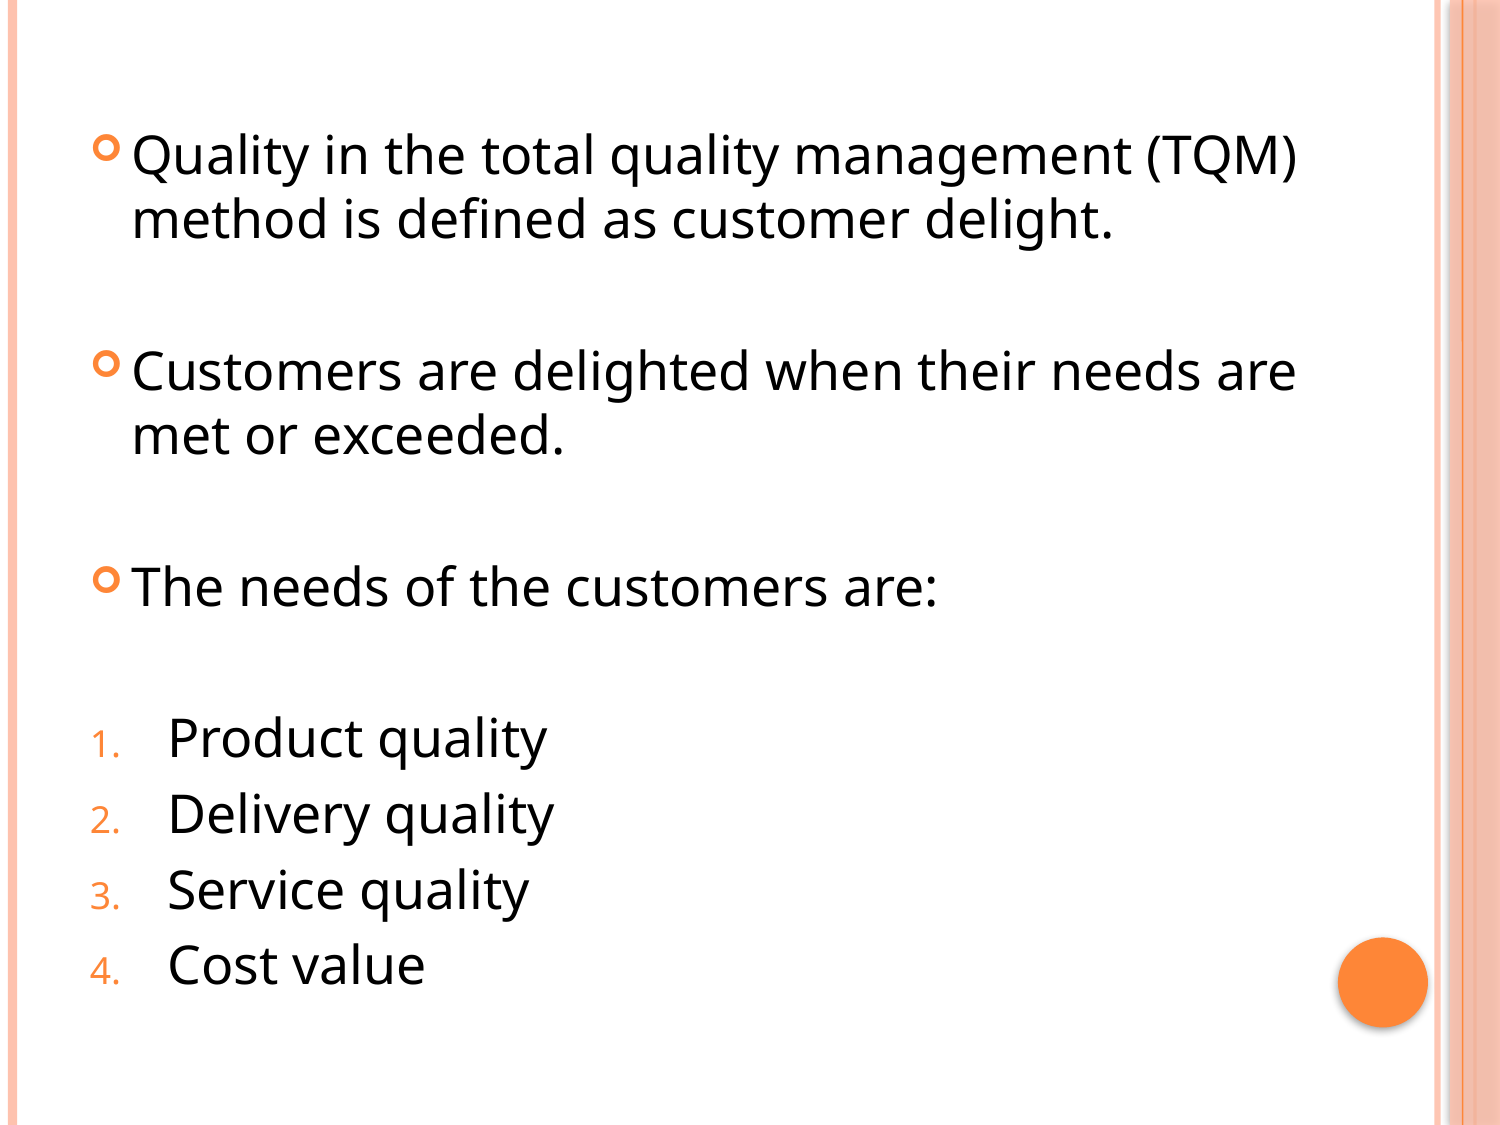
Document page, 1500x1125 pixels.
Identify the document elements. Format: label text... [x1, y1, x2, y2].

list Quality in the total quality management (TQM) method is defined as customer delight. Customers are delighted when their needs are met or exceeded. The needs of the customers are: Product quality Delivery quality Service quality Cost value [75, 46, 1425, 1005]
